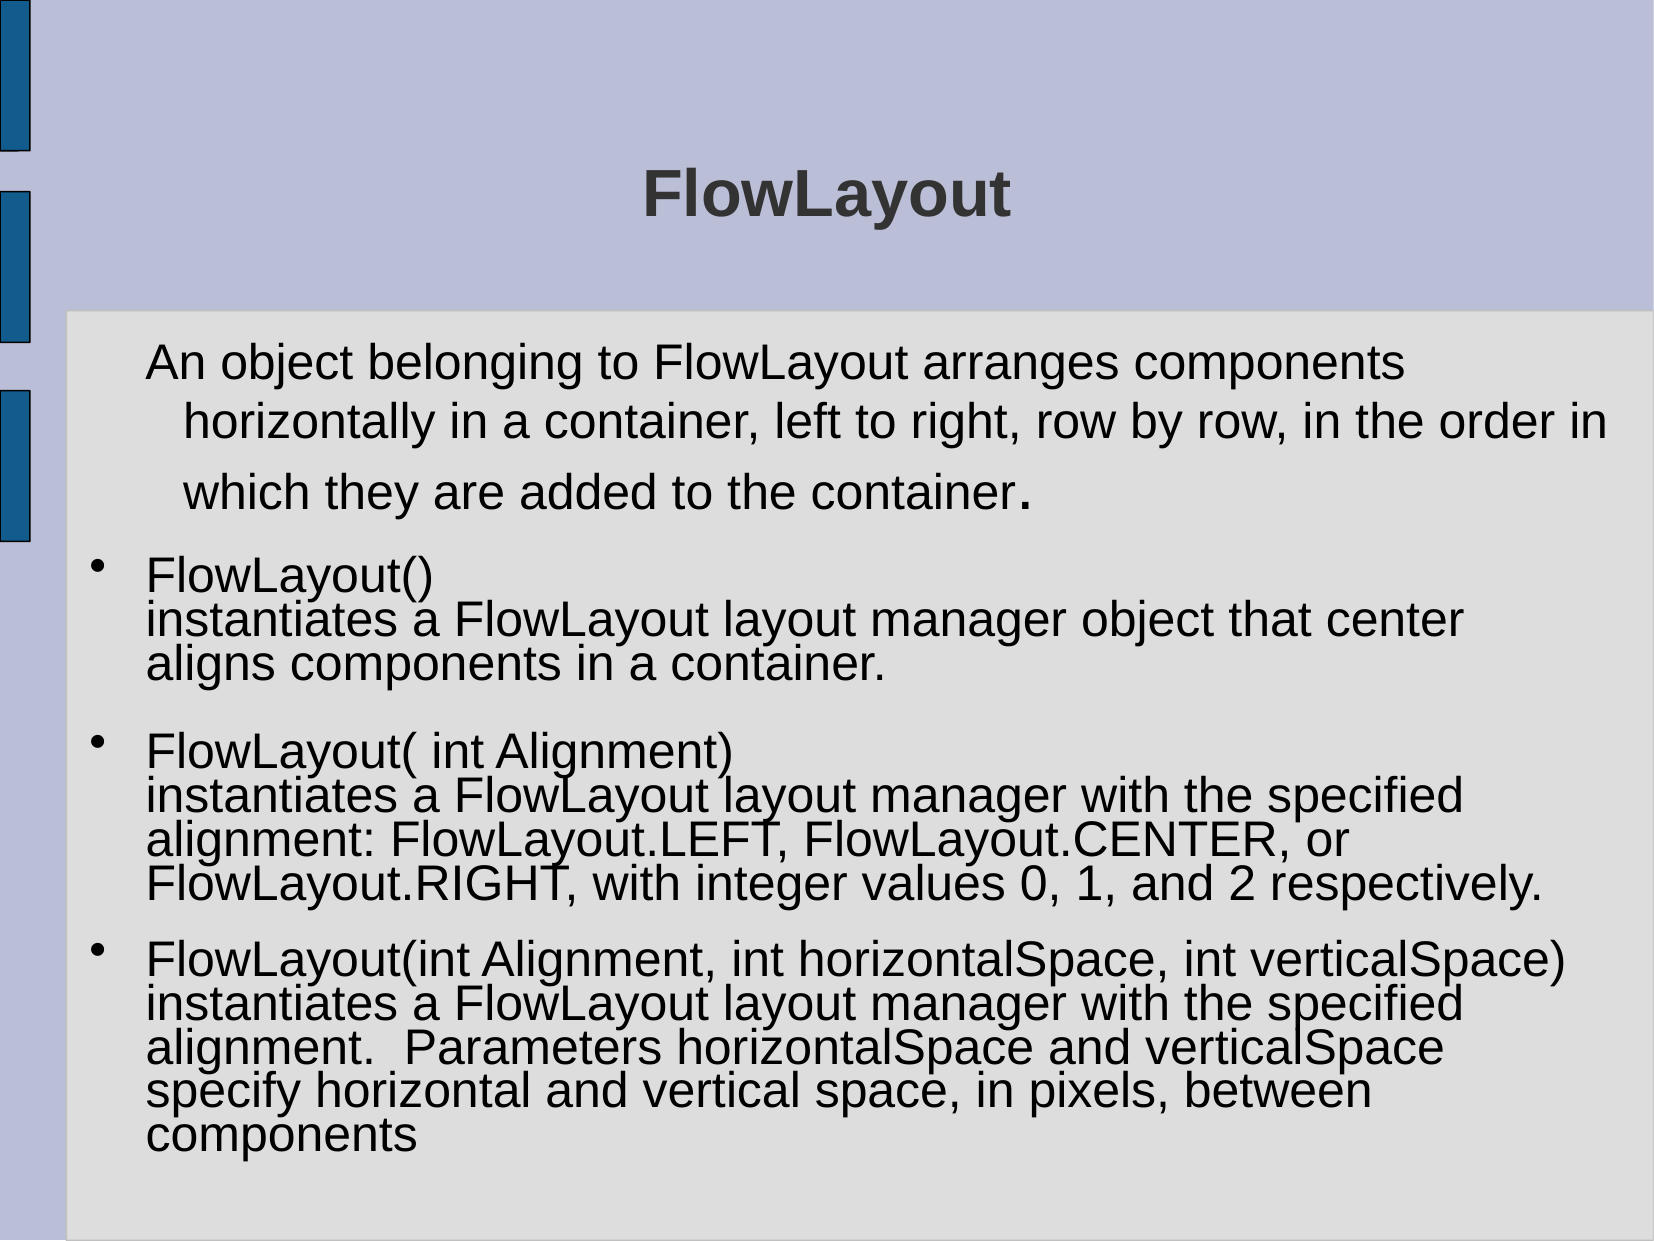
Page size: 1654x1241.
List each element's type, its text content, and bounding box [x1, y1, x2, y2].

title FlowLayout [121, 90, 1534, 299]
text_box FlowLayout() instantiates a FlowLayout layout manager object that center aligns components in a container. FlowLayout( int Alignment) instantiates a FlowLayout layout manager with the specified alignment: FlowLayout.LEFT, FlowLayout.CENTER, or FlowLayout.RIGHT, with integer values 0, 1, and 2 respectively. FlowLayout(int Alignment, int horizontalSpace, int verticalSpace) instantiates a FlowLayout layout manager with the specified alignment. Parameters horizontalSpace and verticalSpace specify horizontal and vertical space, in pixels, between components [89, 557, 1602, 1181]
list An object belonging to FlowLayout arranges components horizontally in a container, left to right, row by row, in the order in which they are added to the container. [126, 319, 1615, 521]
